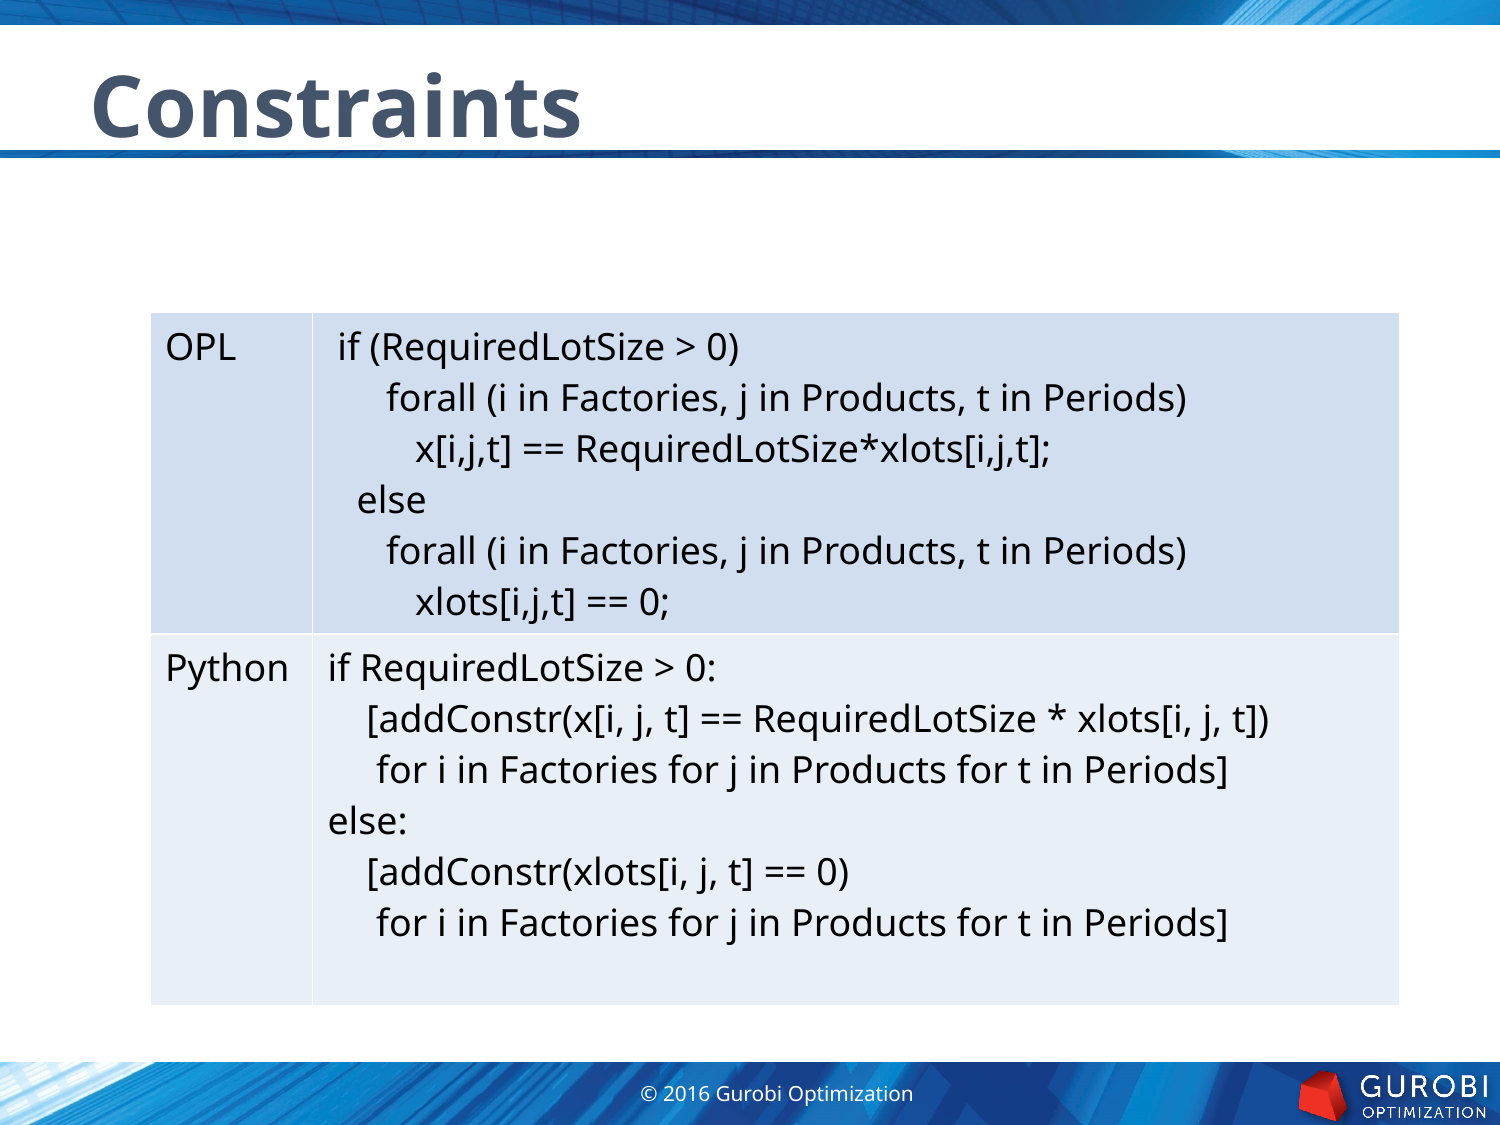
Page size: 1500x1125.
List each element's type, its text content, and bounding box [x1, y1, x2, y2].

picture [1425, 150, 1500, 158]
footer © 2016 Gurobi Optimization [462, 1065, 1092, 1125]
title Constraints [75, 45, 1425, 233]
table_cell if RequiredLotSize > 0: [addConstr(x[i, j, t] == RequiredLotSize * xlots[i, j, t]) for i in Factories for j in Products for t in Periods] else: [addConstr(xlots[i, j, t] == 0) for i in Factories for j in Products for t in Periods] [313, 635, 1399, 1005]
picture [1148, 1062, 1500, 1125]
table_header OPL [151, 313, 312, 633]
picture [0, 150, 75, 158]
table_cell Python [151, 635, 312, 1005]
picture [0, 1062, 853, 1125]
picture [0, 0, 1500, 25]
table_header if (RequiredLotSize > 0) forall (i in Factories, j in Products, t in Periods) x[i,j,t] == RequiredLotSize*xlots[i,j,t]; else forall (i in Factories, j in Products, t in Periods) xlots[i,j,t] == 0; [313, 313, 1399, 633]
picture [902, 1062, 1156, 1125]
